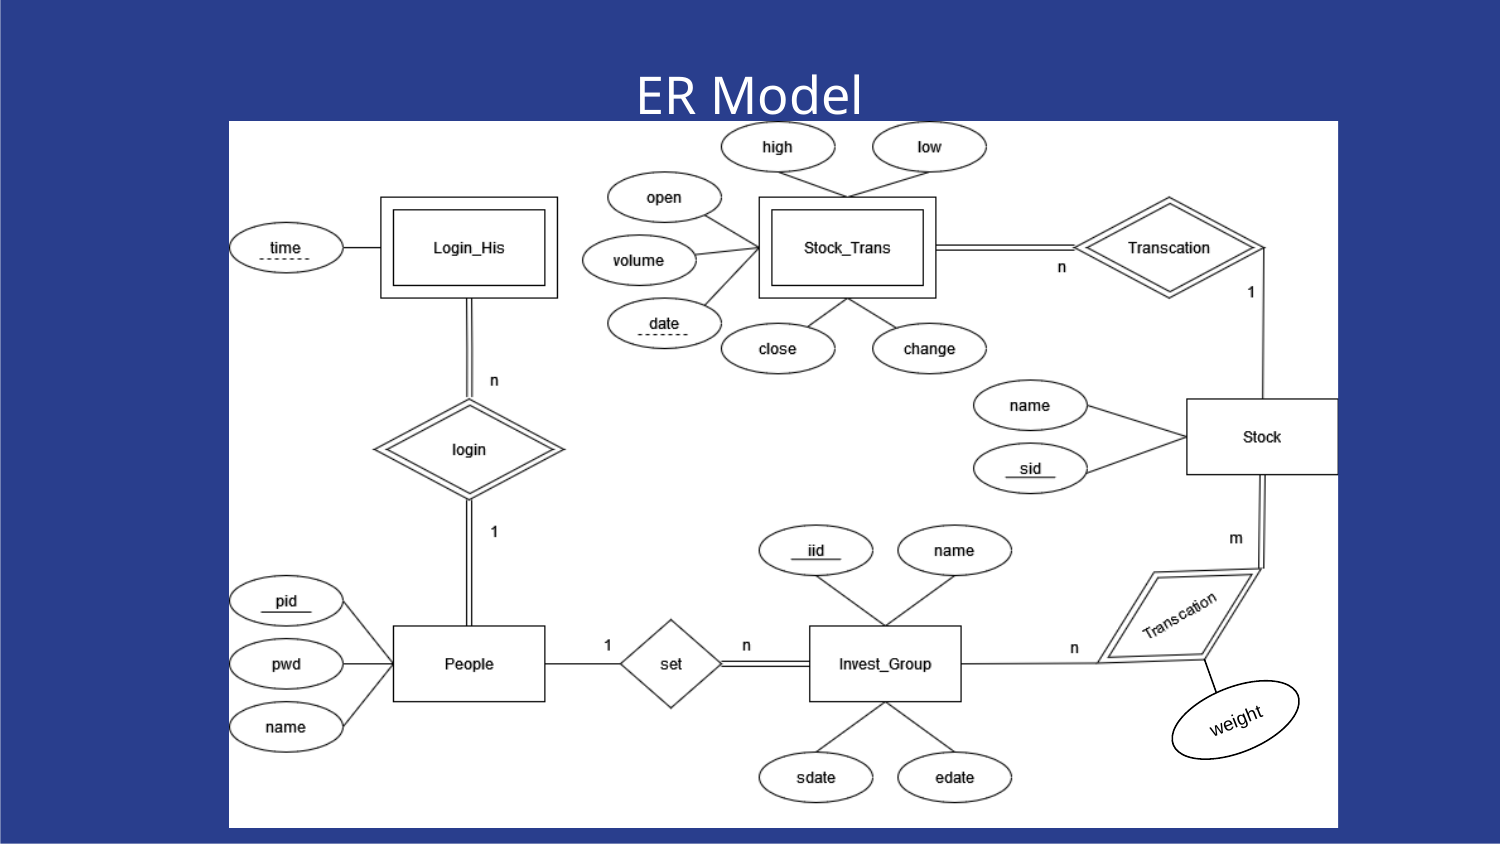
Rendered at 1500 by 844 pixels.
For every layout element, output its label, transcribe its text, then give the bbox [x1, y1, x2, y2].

title ER Model [84, 48, 1416, 142]
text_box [228, 121, 1339, 829]
